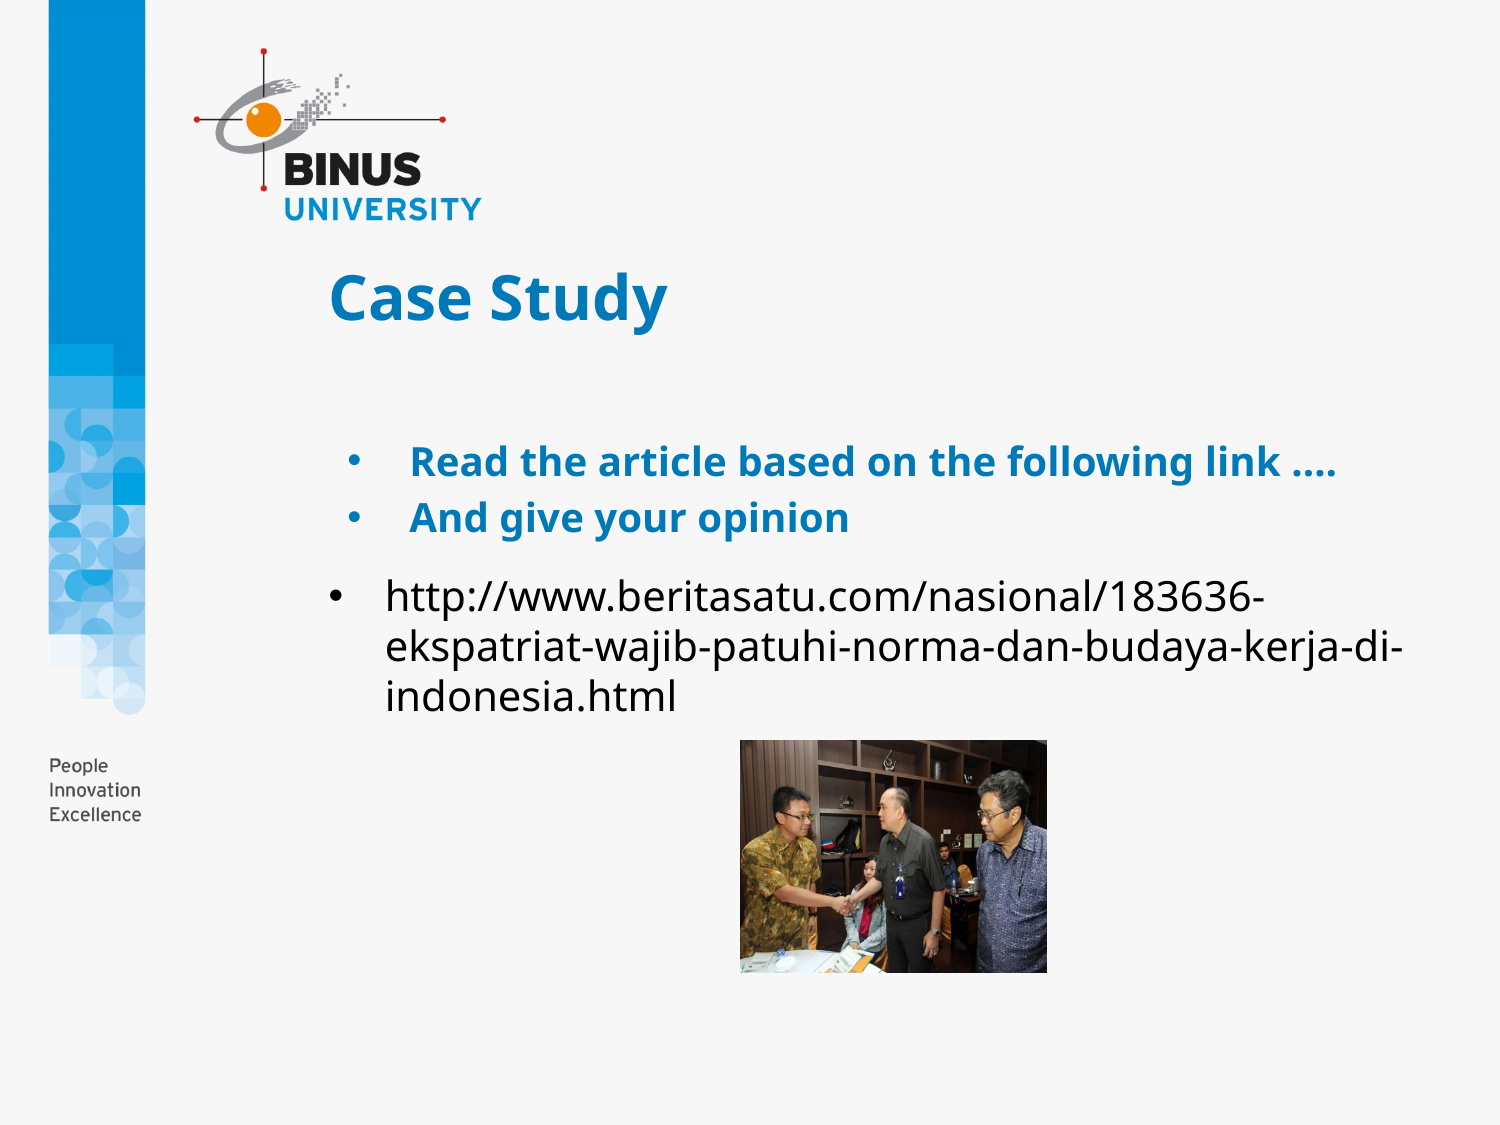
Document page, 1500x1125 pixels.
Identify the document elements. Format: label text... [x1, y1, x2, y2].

list http://www.beritasatu.com/nasional/183636-ekspatriat-wajib-patuhi-norma-dan-budaya-kerja-di-indonesia.html [313, 562, 1436, 1013]
subtitle Read the article based on the following link …. And give your opinion [332, 371, 1455, 551]
picture [0, 0, 1500, 846]
title Case Study [313, 230, 1436, 361]
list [739, 740, 1048, 973]
